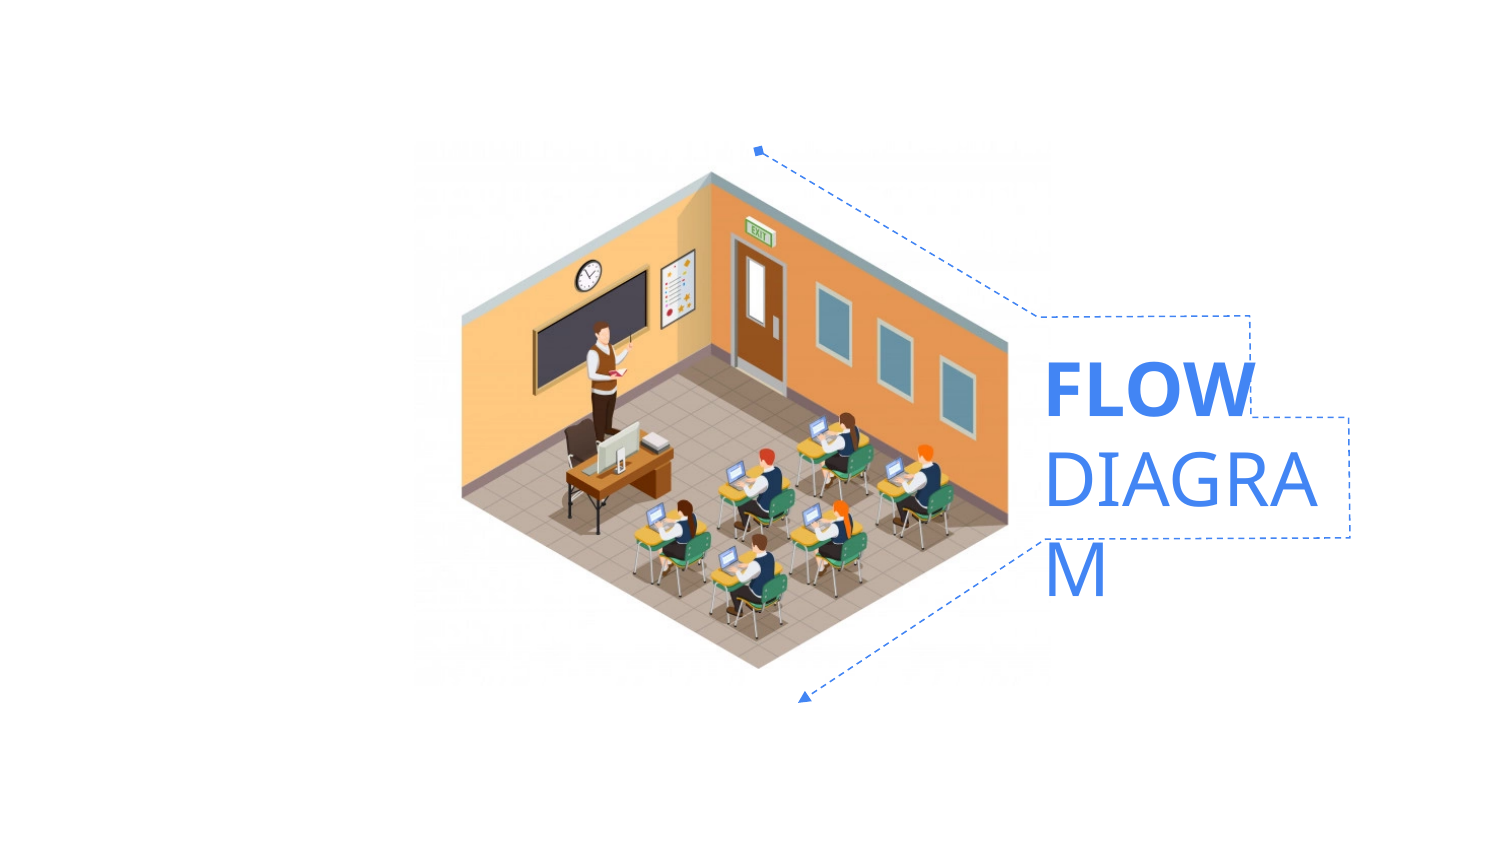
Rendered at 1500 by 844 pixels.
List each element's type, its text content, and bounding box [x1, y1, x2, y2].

picture [414, 141, 1051, 686]
text_box [797, 694, 812, 703]
text_box [1056, 315, 1250, 326]
text_box FLOW DIAGRAM [1056, 326, 1371, 628]
